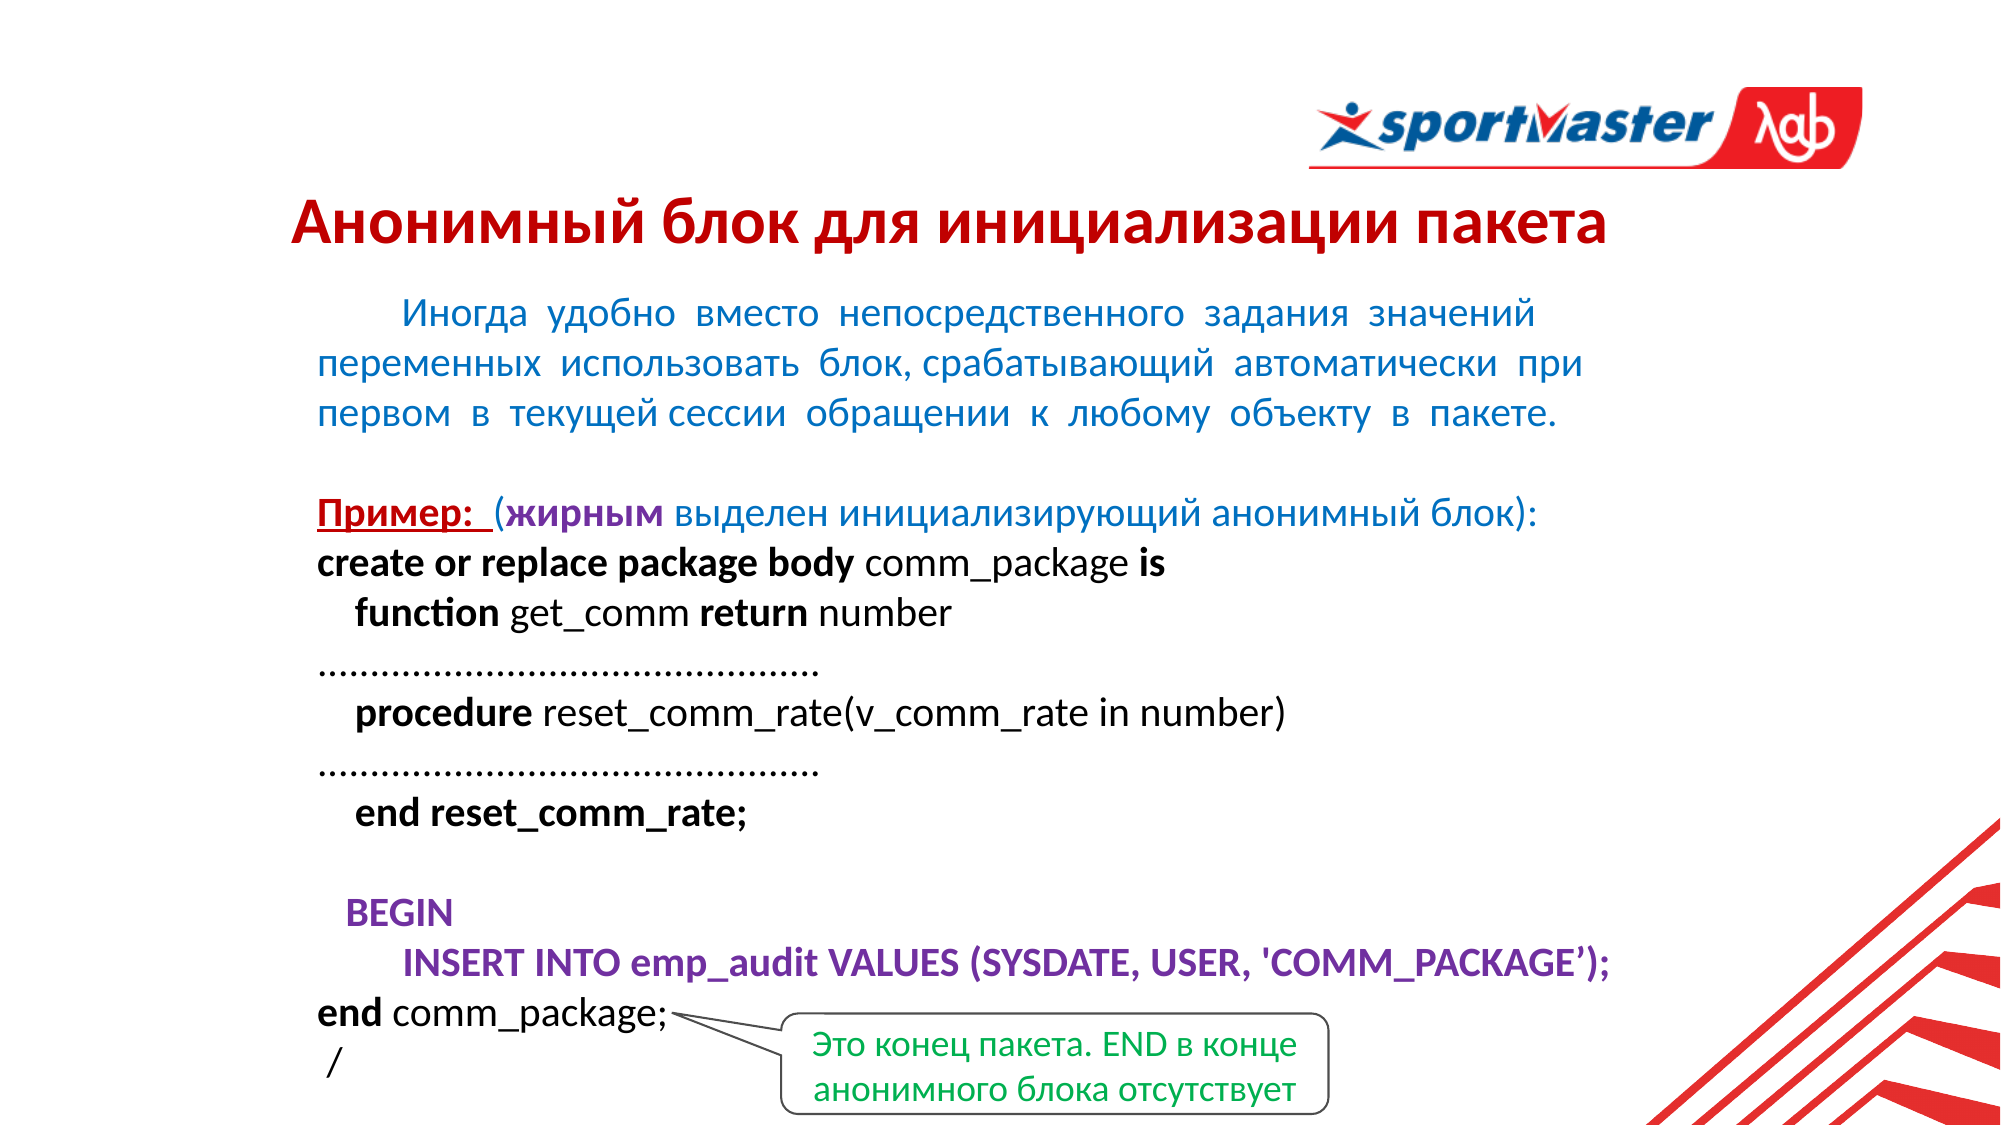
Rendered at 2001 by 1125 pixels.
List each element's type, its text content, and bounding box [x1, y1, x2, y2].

picture [1609, 808, 2001, 1125]
text_box Анонимный блок для инициализации пакета [193, 169, 1709, 265]
text_box Это конец пакета. END в конце анонимного блока отсутствует [671, 1011, 1330, 1116]
text_box Иногда удобно вместо непосредственного задания значений переменных использовать блок, срабатывающий автоматически при первом в текущей сессии обращении к любому объекту в пакете. Пример: (жирным выделен инициализирующий анонимный блок): create or replace package body comm_package is function get_comm return number ................................................ procedure reset_comm_rate(v_comm_rate in number) ................................................ end reset_comm_rate; BEGIN INSERT INTO emp_audit VALUES (SYSDATE, USER, 'COMM_PACKAGE’); end comm_package; / [302, 276, 1698, 1092]
